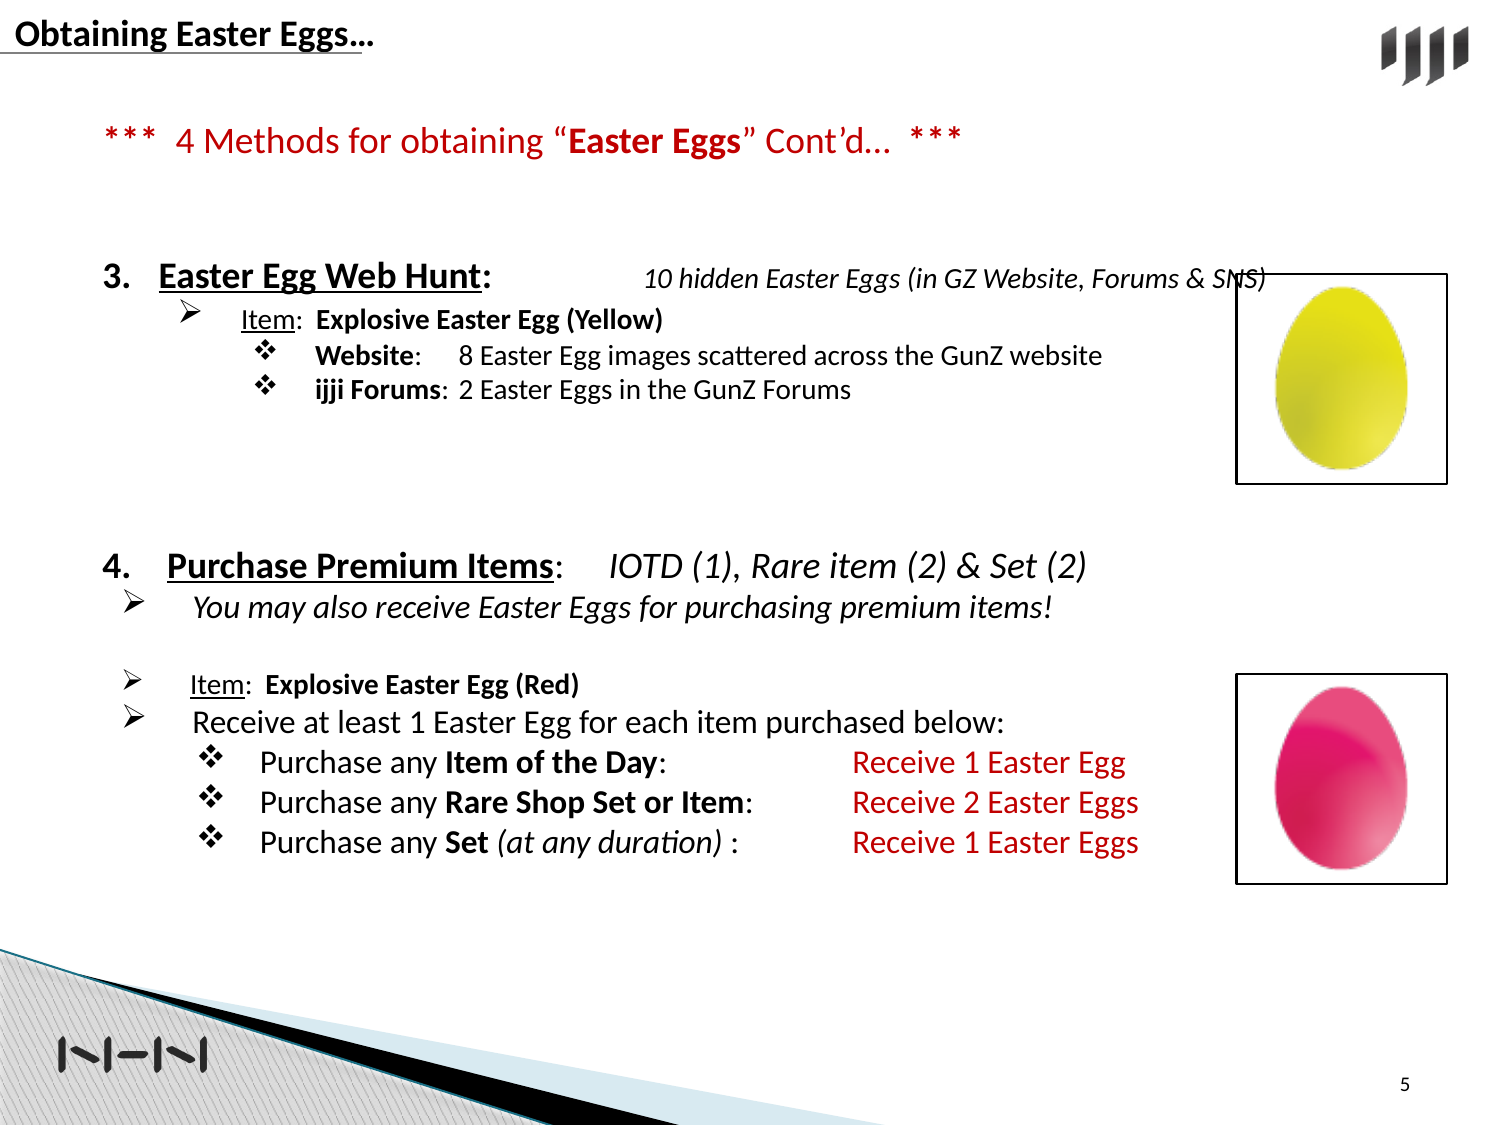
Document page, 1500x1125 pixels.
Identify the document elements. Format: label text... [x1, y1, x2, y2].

picture [1374, 24, 1475, 88]
text_box Explosive Easter Egg Hunt [58, 1036, 207, 1073]
text_box *** 4 Methods for obtaining “Easter Eggs” Cont’d… *** Easter Egg Web Hunt: 10 hidden Easter Eggs (in GZ Website, Forums & SNS) Item: Explosive Easter Egg (Yellow) Website: 8 Easter Egg images scattered across the GunZ website ijji Forums: 2 Easter Eggs in the GunZ Forums Purchase Premium Items: IOTD (1), Rare item (2) & Set (2) You may also receive Easter Eggs for purchasing premium items! Item: Explosive Easter Egg (Red) Receive at least 1 Easter Egg for each item purchased below: Purchase any Item of the Day: Receive 1 Easter Egg Purchase any Rare Shop Set or Item: Receive 2 Easter Eggs Purchase any Set (at any duration) : Receive 1 Easter Eggs [87, 108, 1400, 948]
picture [1237, 274, 1446, 484]
picture [1237, 674, 1446, 884]
text_box Obtaining Easter Eggs… [0, 1, 663, 62]
slide_number 5 [1074, 1042, 1425, 1103]
